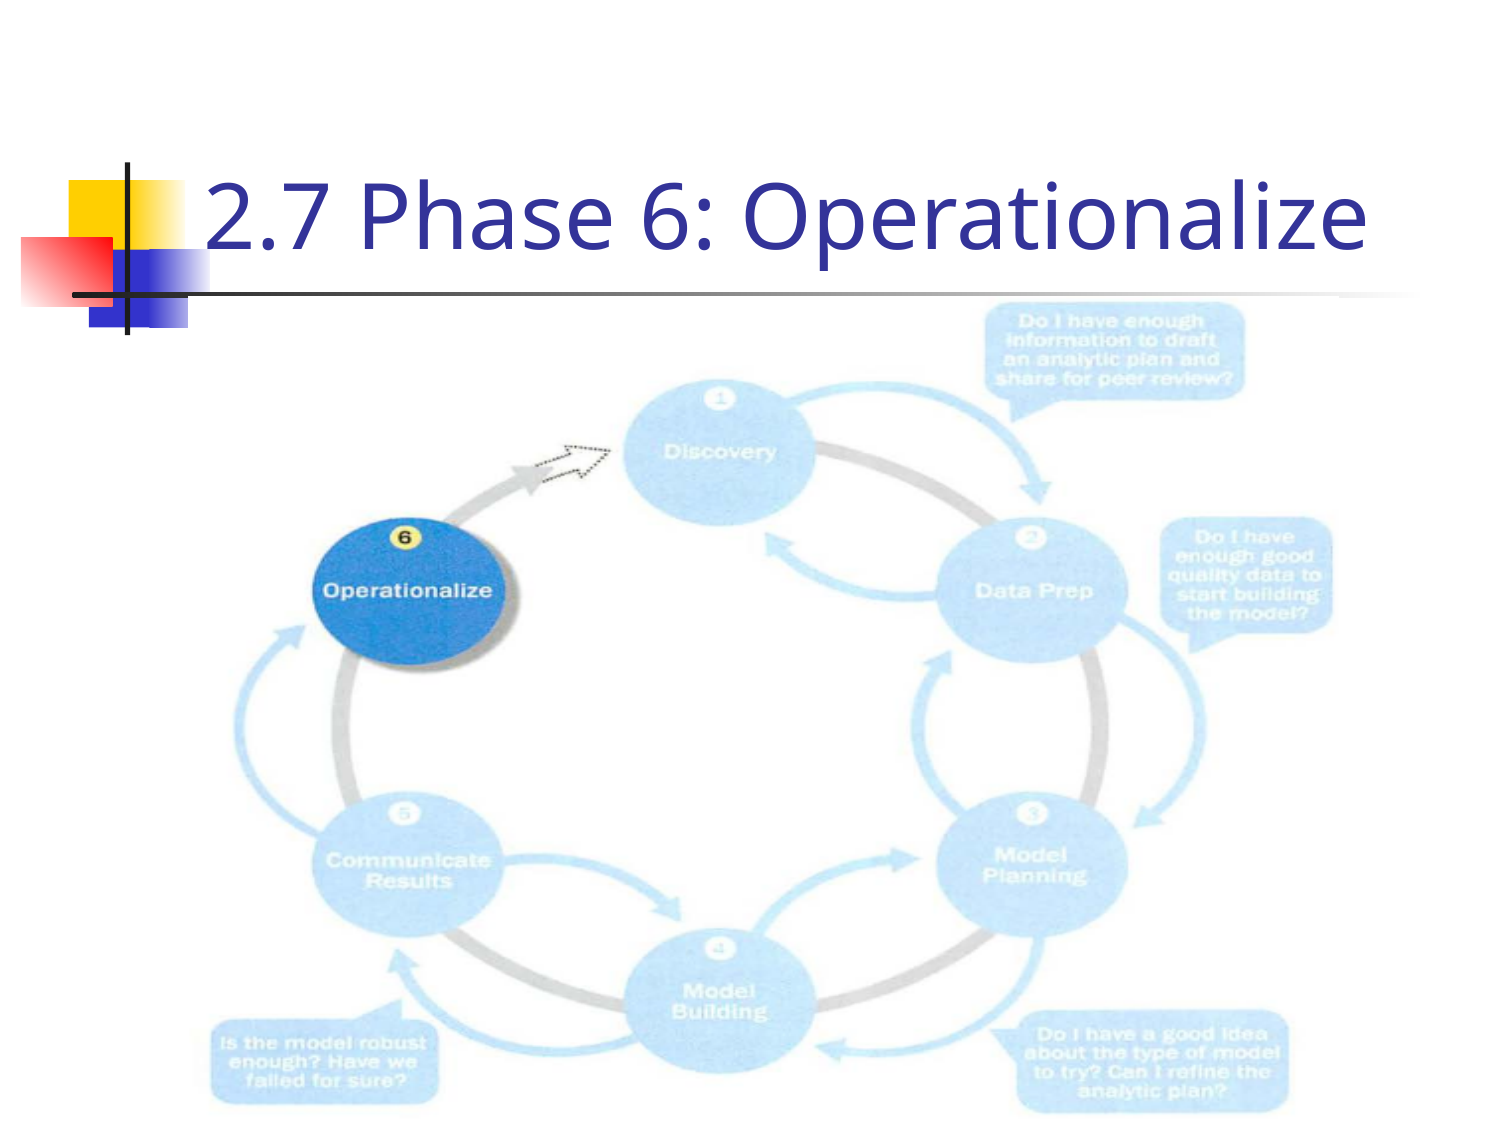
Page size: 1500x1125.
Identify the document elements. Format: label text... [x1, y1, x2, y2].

title 2.7 Phase 6: Operationalize [188, 34, 1468, 276]
picture [188, 296, 1339, 1120]
